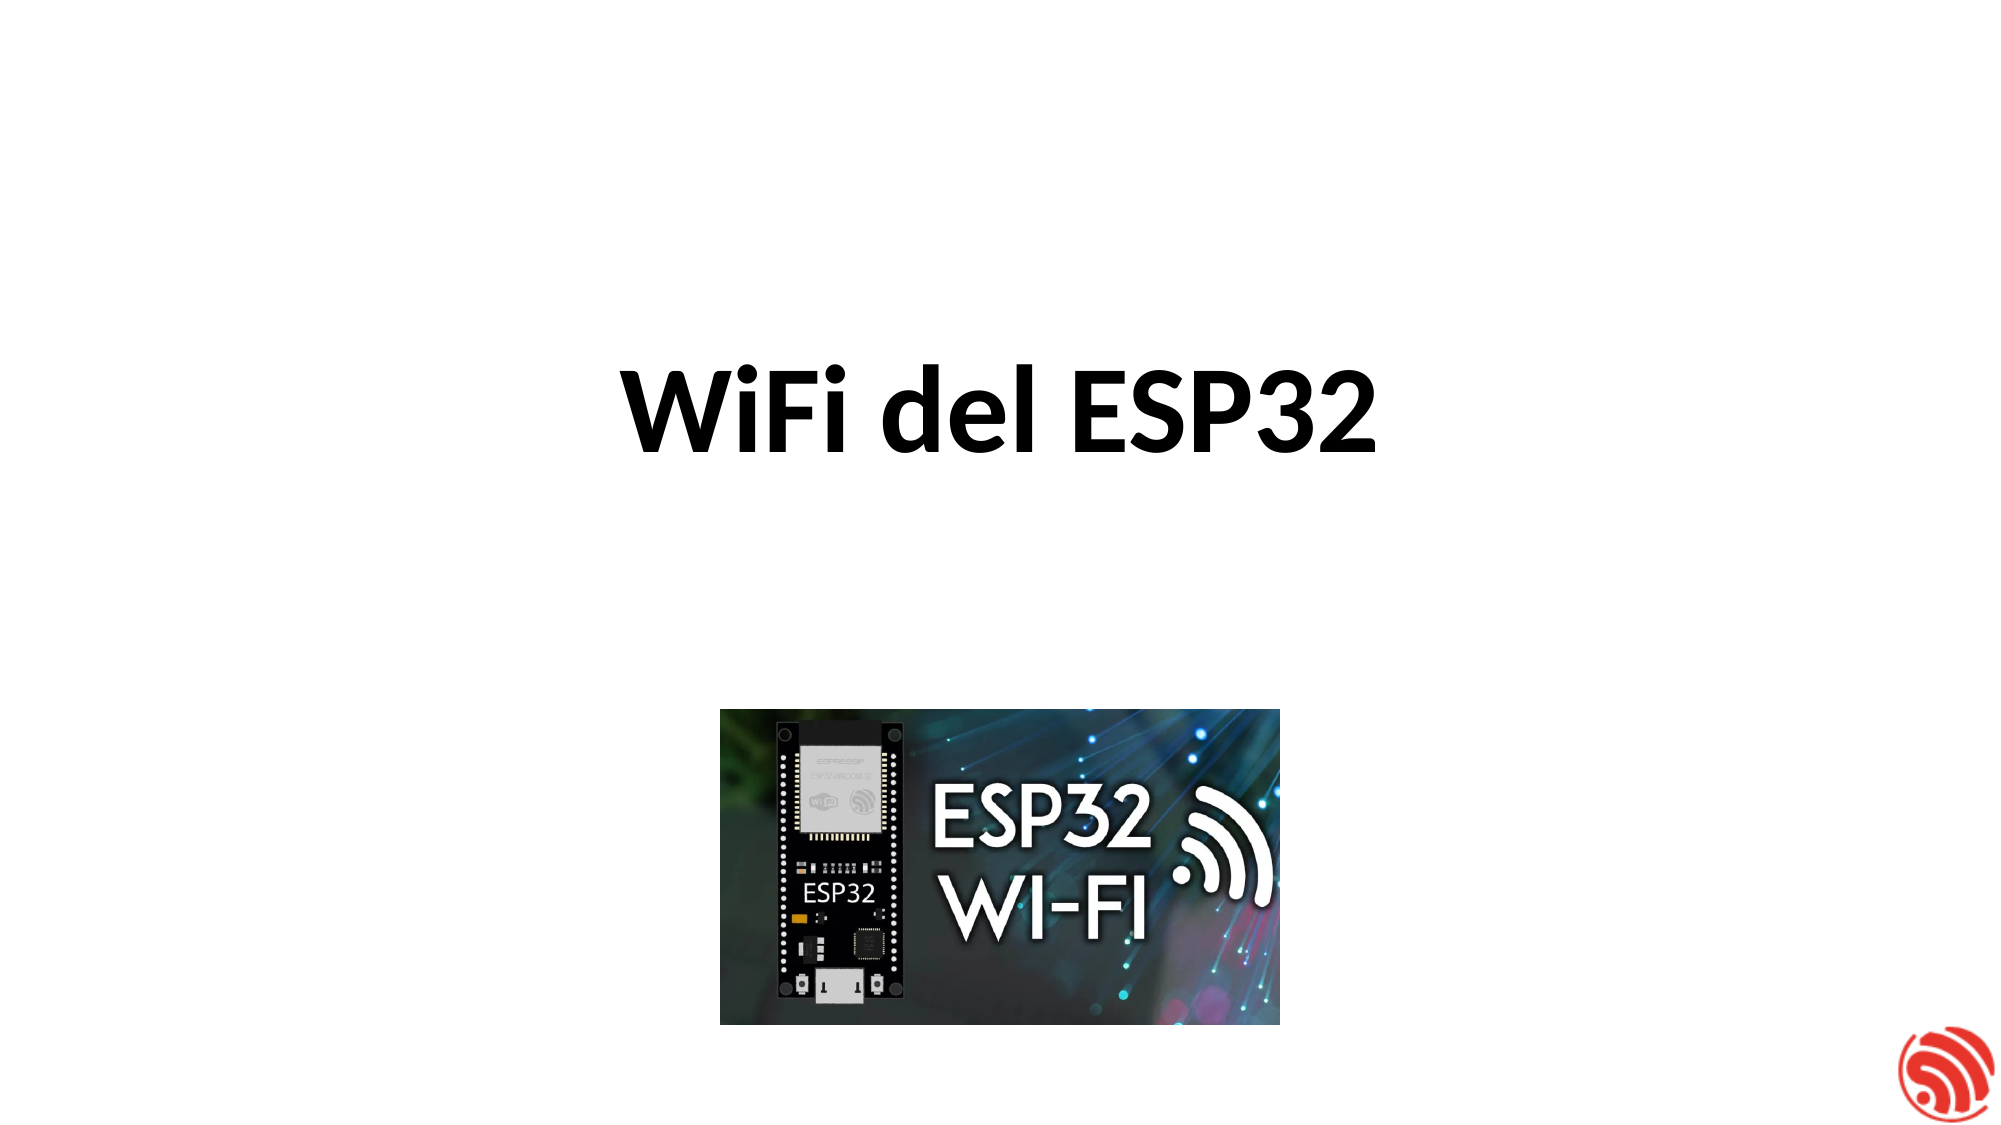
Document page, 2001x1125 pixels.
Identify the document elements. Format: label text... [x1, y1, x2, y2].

picture [719, 709, 1280, 1025]
title WiFi del ESP32 [249, 334, 1750, 488]
picture [1897, 1024, 1998, 1125]
